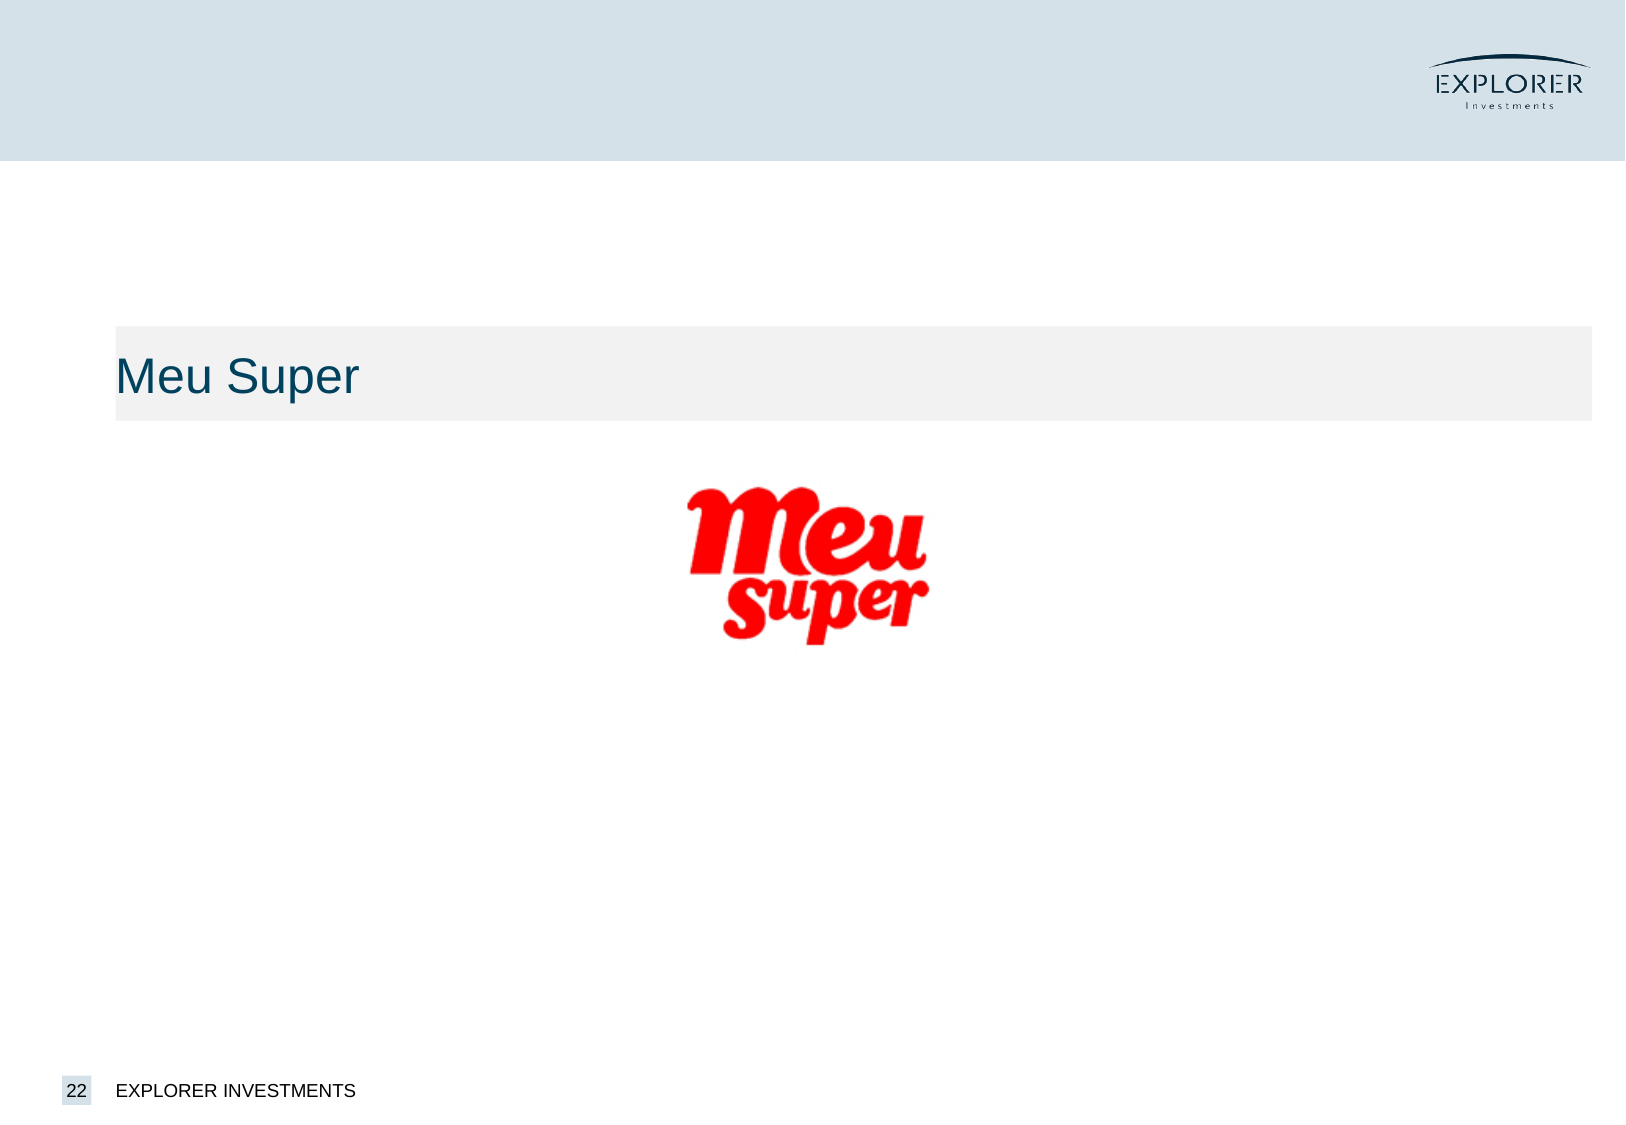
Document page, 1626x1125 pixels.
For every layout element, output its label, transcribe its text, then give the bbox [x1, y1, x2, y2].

slide_number 22 [61, 1075, 92, 1106]
picture [658, 455, 957, 676]
picture [1426, 54, 1593, 112]
text_box Meu Super [115, 326, 1593, 421]
